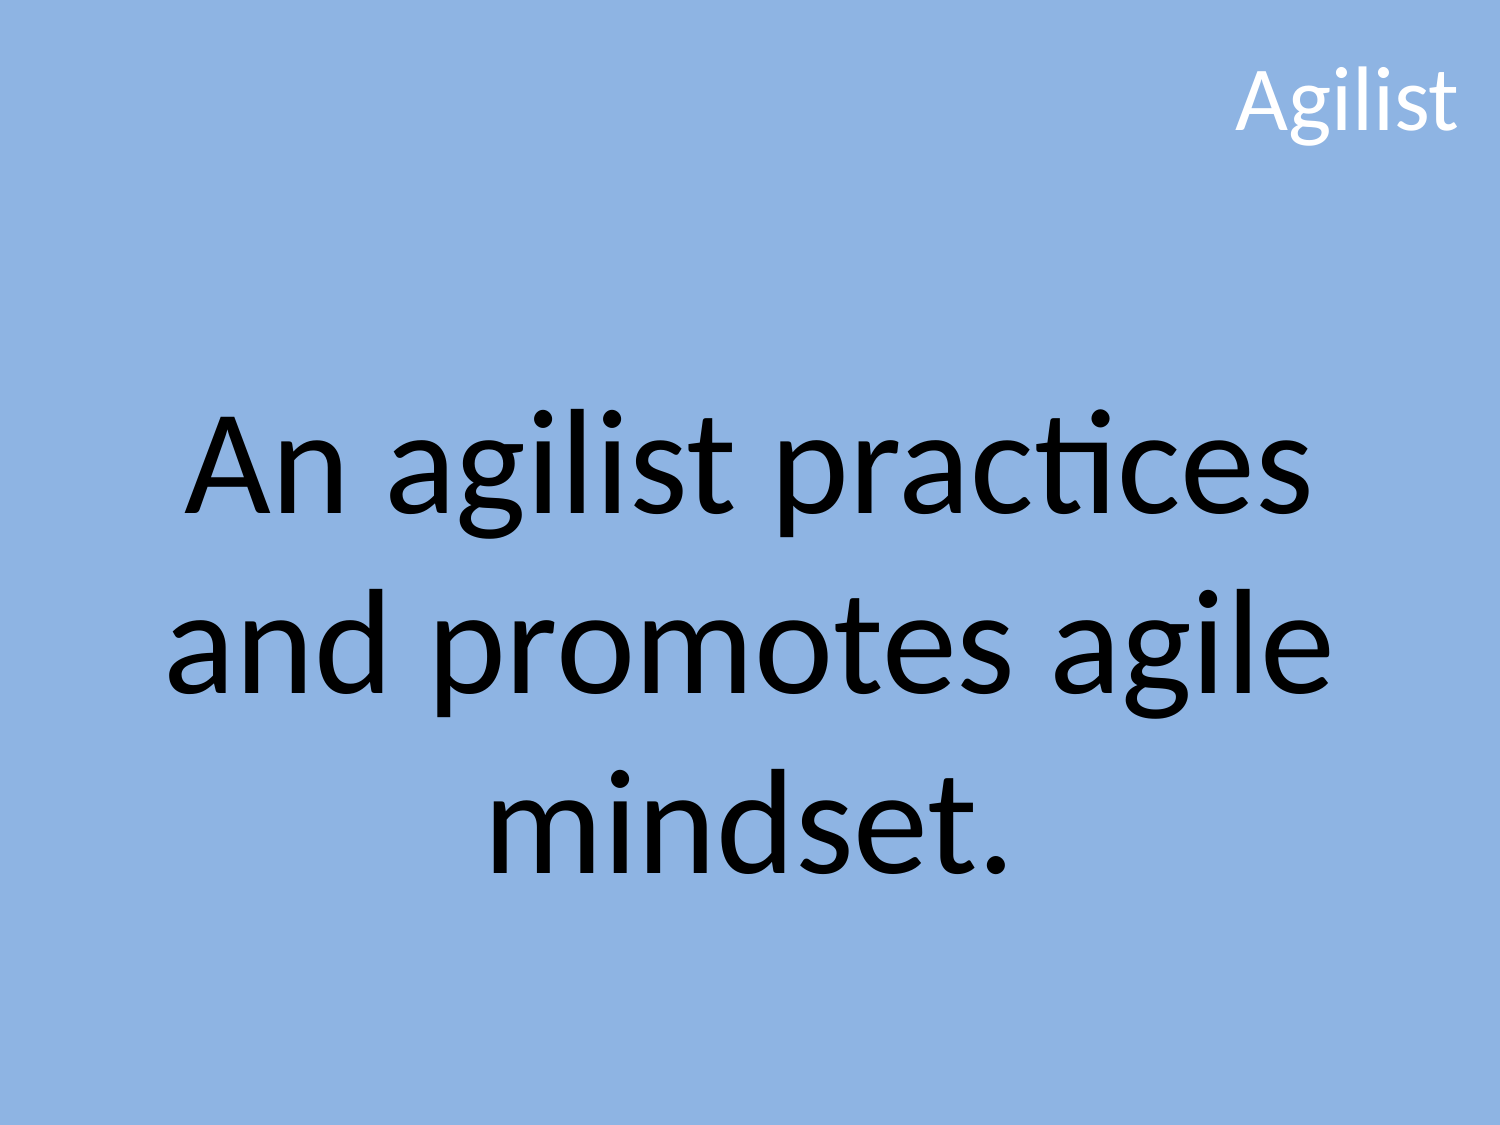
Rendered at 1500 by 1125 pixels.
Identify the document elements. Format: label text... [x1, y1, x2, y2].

list An agilist practices and promotes agile mindset. [75, 249, 1425, 1018]
title Agilist [24, 12, 1475, 175]
